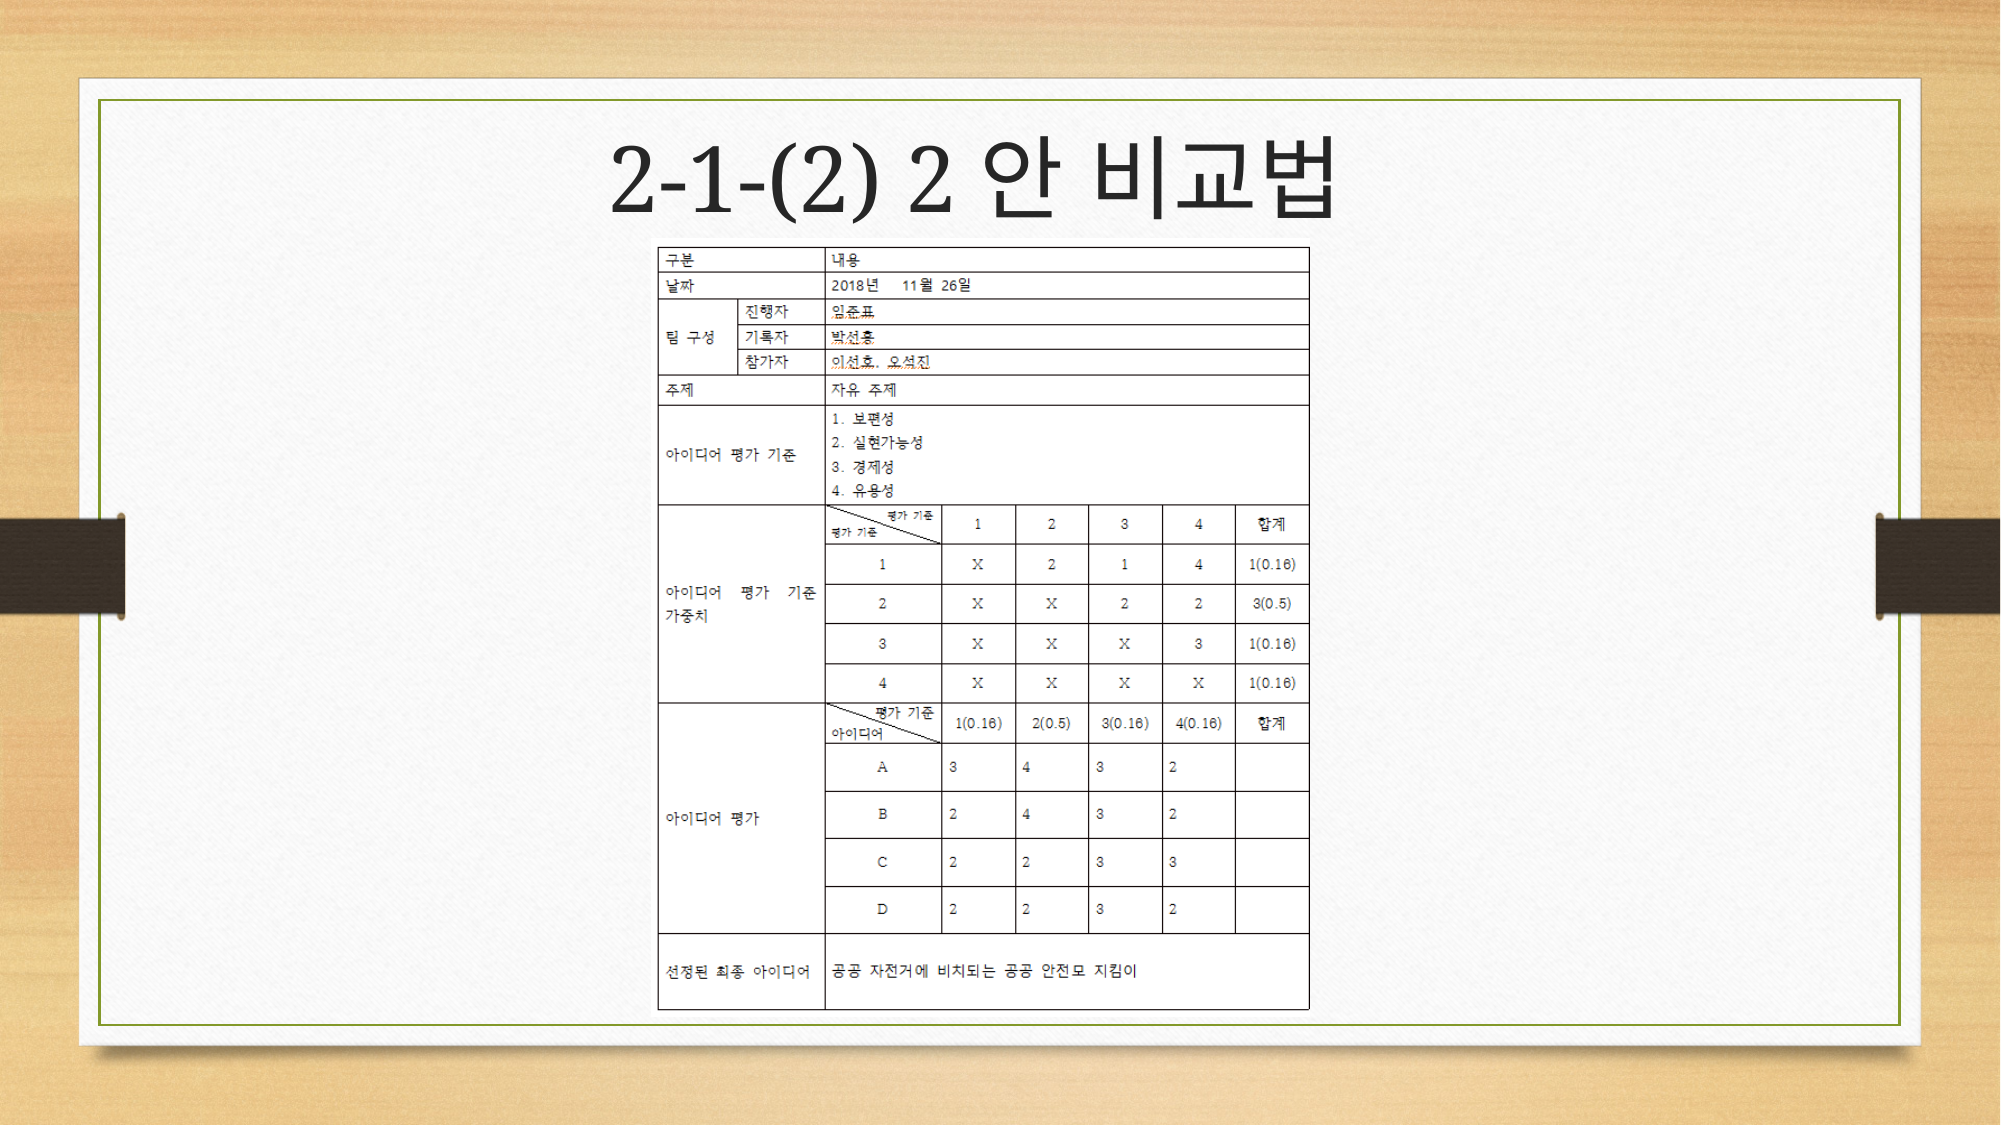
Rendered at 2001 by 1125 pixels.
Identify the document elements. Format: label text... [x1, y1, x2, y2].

title 2-1-(2) 2안 비교법 [187, 69, 1763, 284]
picture [0, 0, 2001, 1125]
